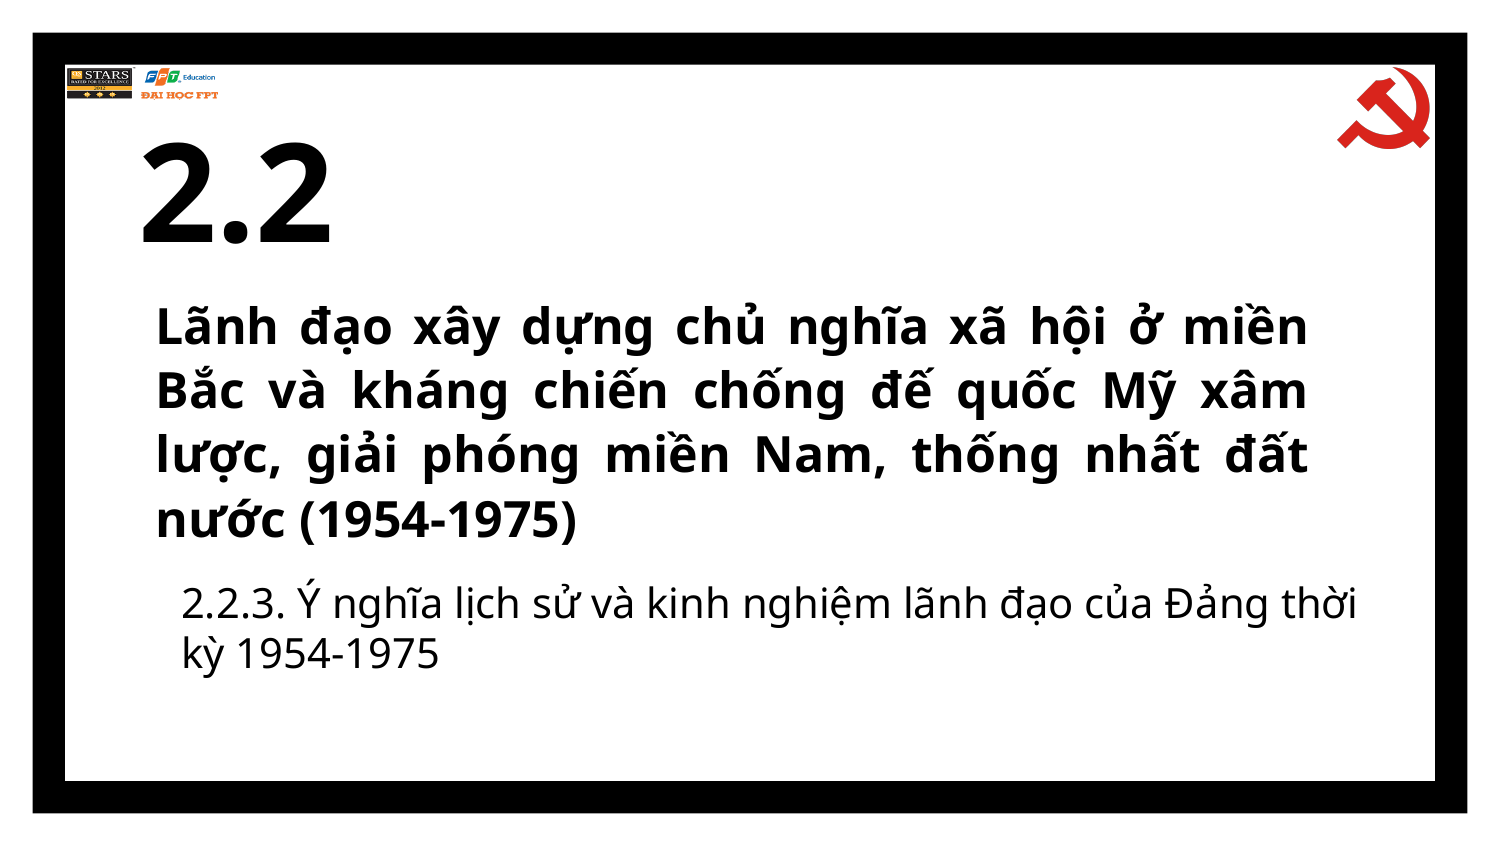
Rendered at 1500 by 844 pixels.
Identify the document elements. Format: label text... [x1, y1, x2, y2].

picture [67, 67, 218, 100]
text_box 2.2 [96, 90, 350, 287]
picture [1337, 67, 1430, 149]
title Lãnh đạo xây dựng chủ nghĩa xã hội ở miền Bắc và kháng chiến chống đế quốc Mỹ xâm lược, giải phóng miền Nam, thống nhất đất nước (1954-1975) [140, 371, 1325, 563]
subtitle 2.2.3. Ý nghĩa lịch sử và kinh nghiệm lãnh đạo của Đảng thời kỳ 1954-1975 [166, 562, 1389, 691]
